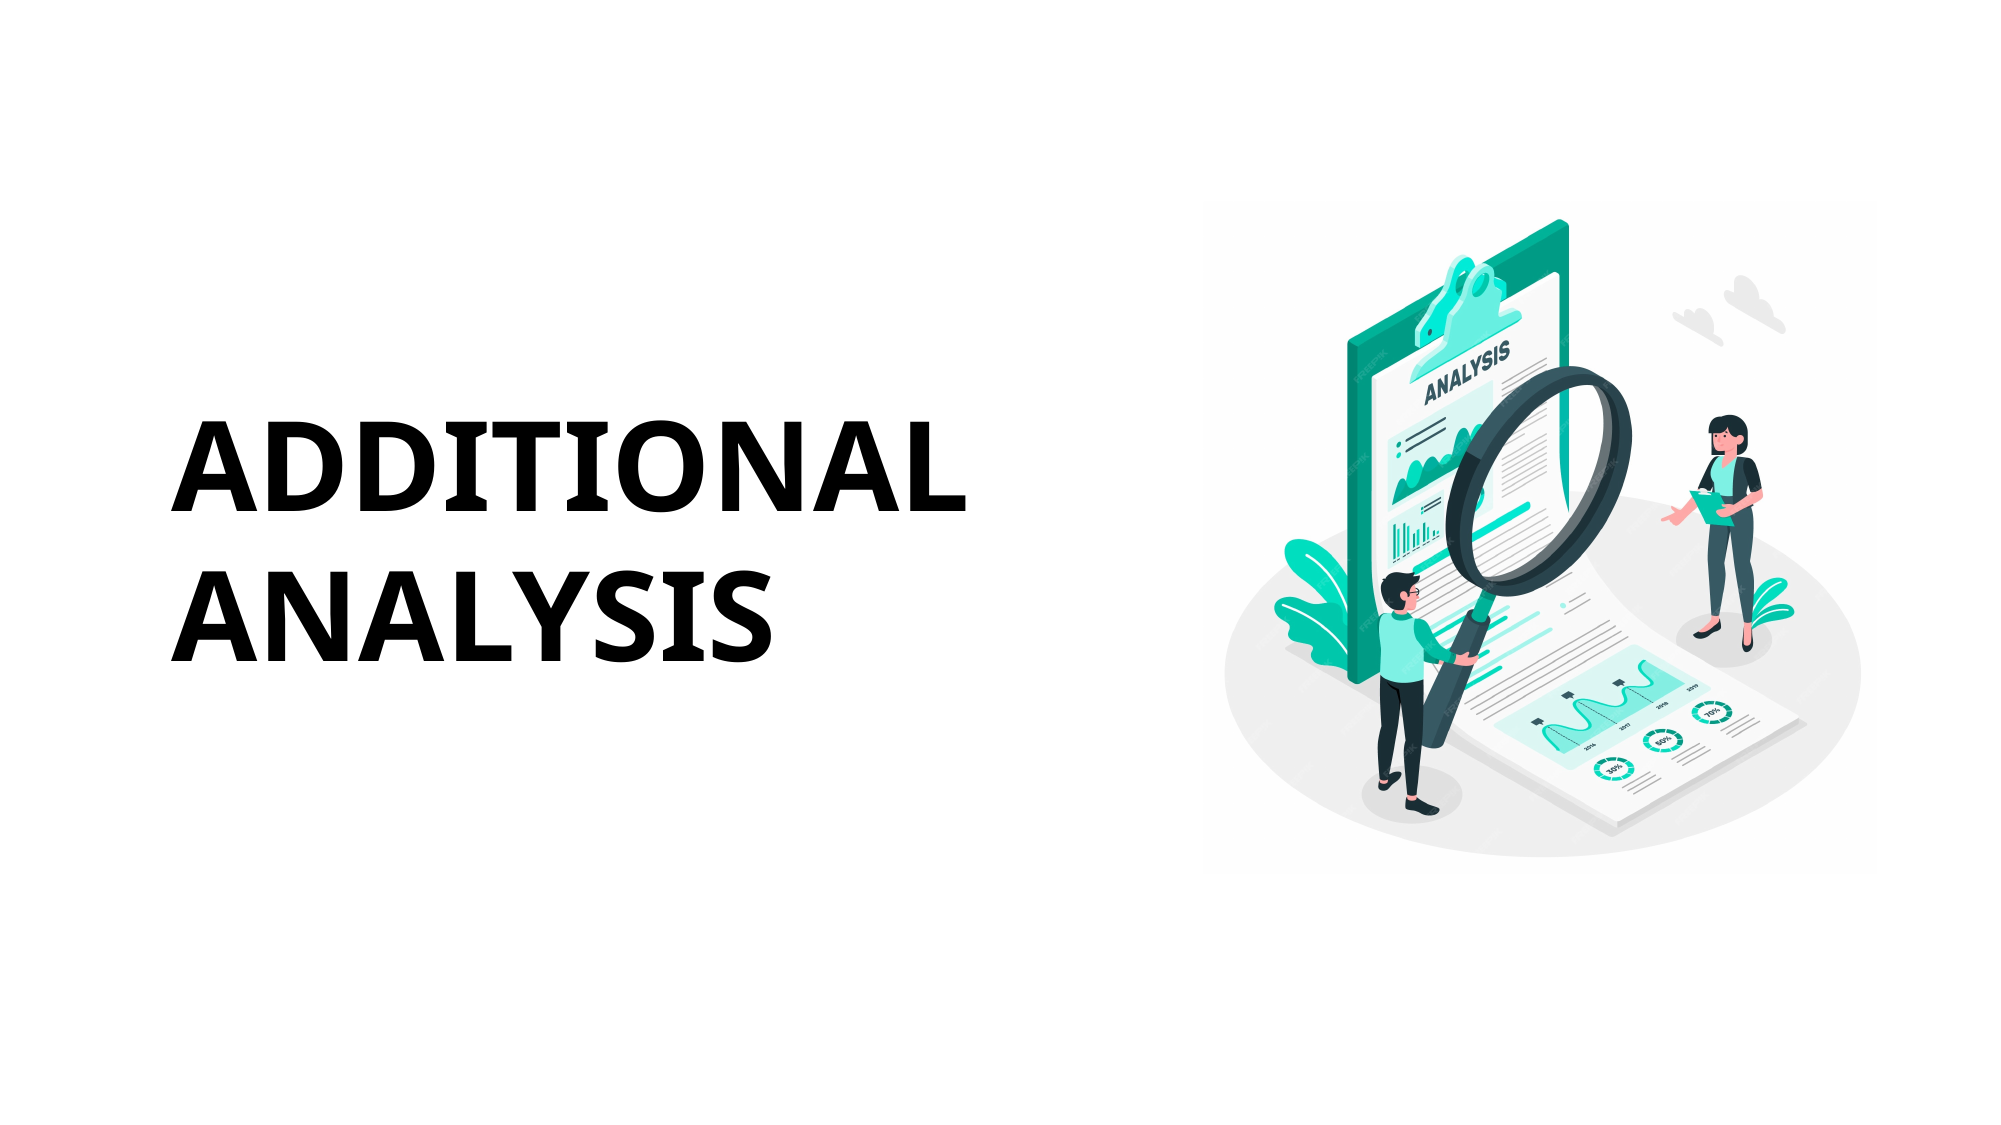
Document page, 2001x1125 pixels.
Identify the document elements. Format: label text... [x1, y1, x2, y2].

picture [1203, 201, 1877, 874]
text_box ADDITIONAL ANALYSIS [156, 378, 1203, 694]
